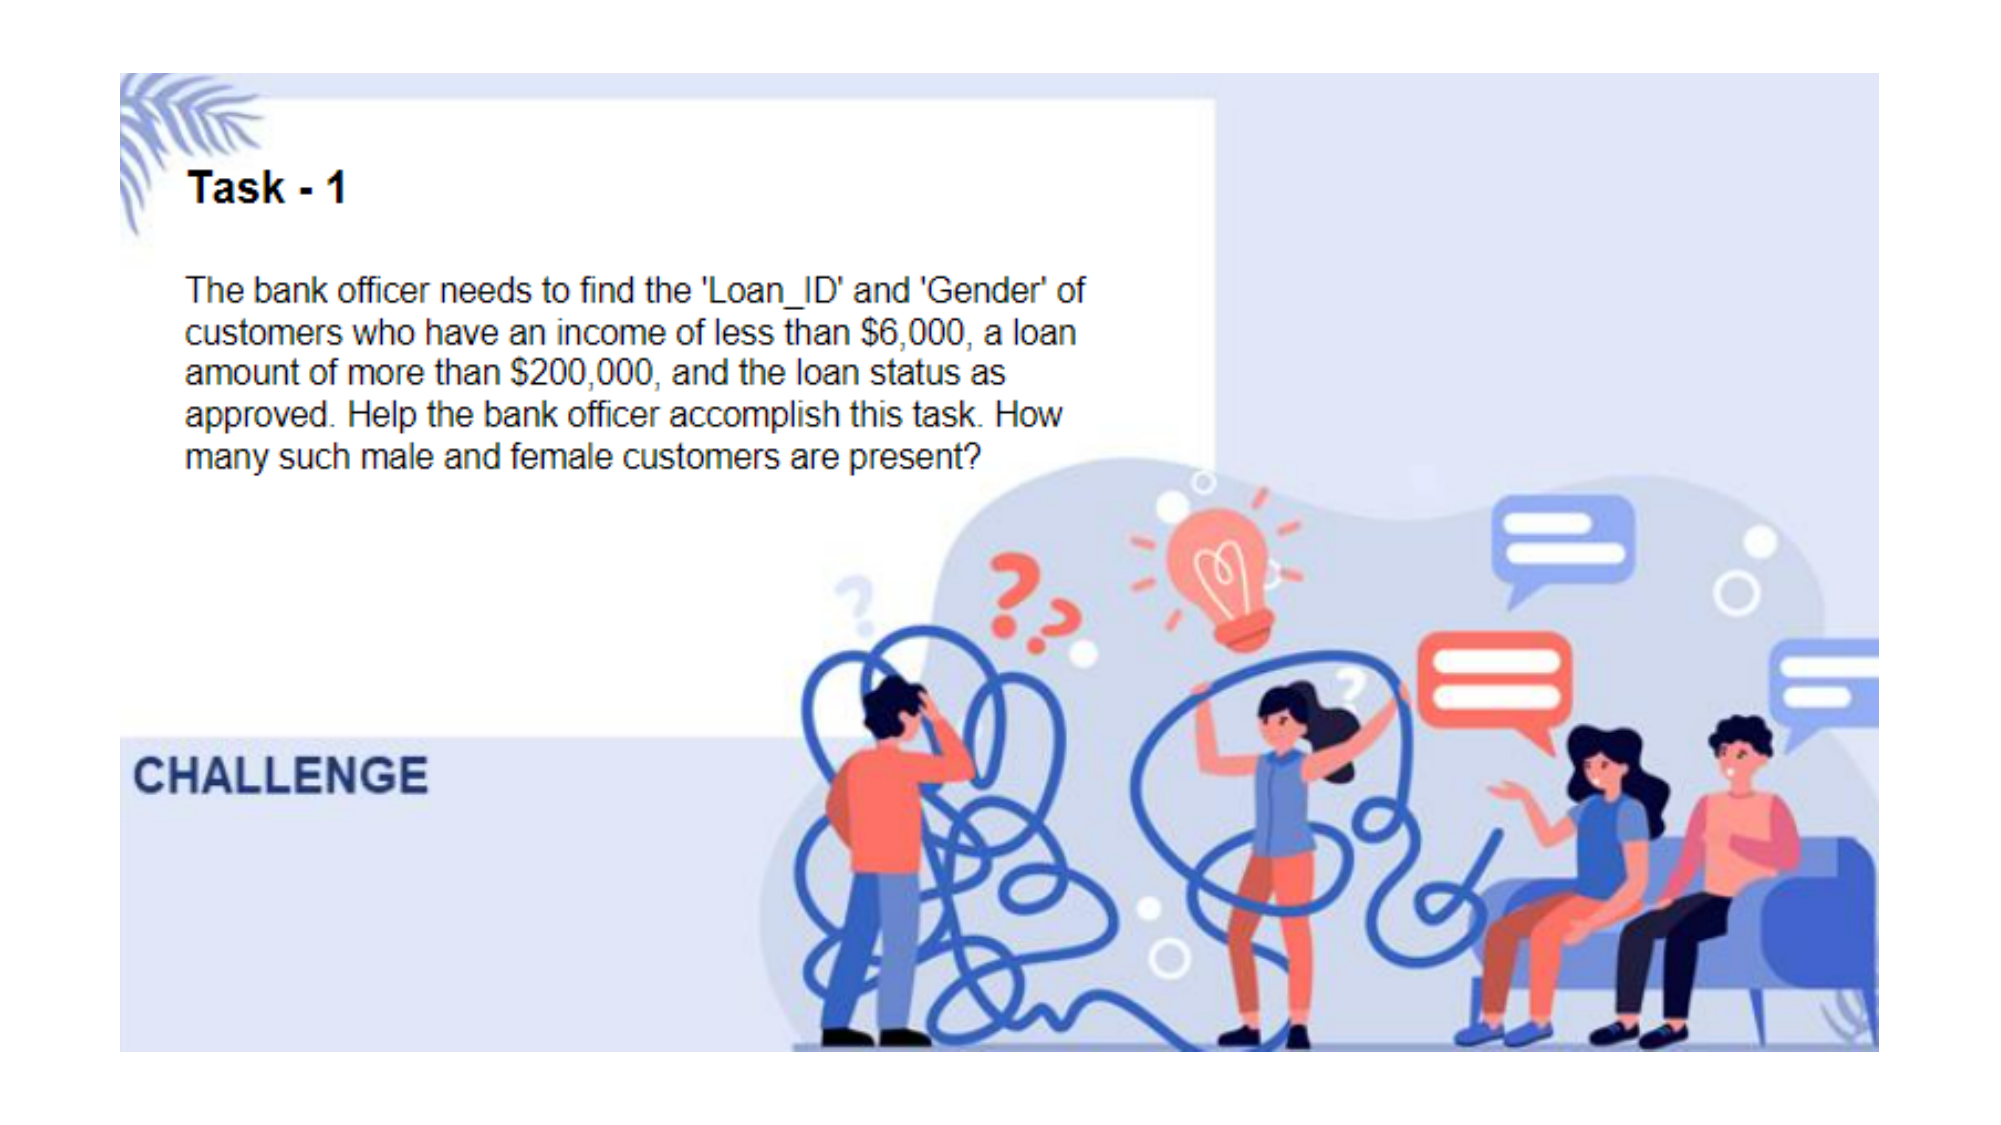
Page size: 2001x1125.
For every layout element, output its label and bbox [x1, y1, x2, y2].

picture [120, 73, 1879, 1052]
